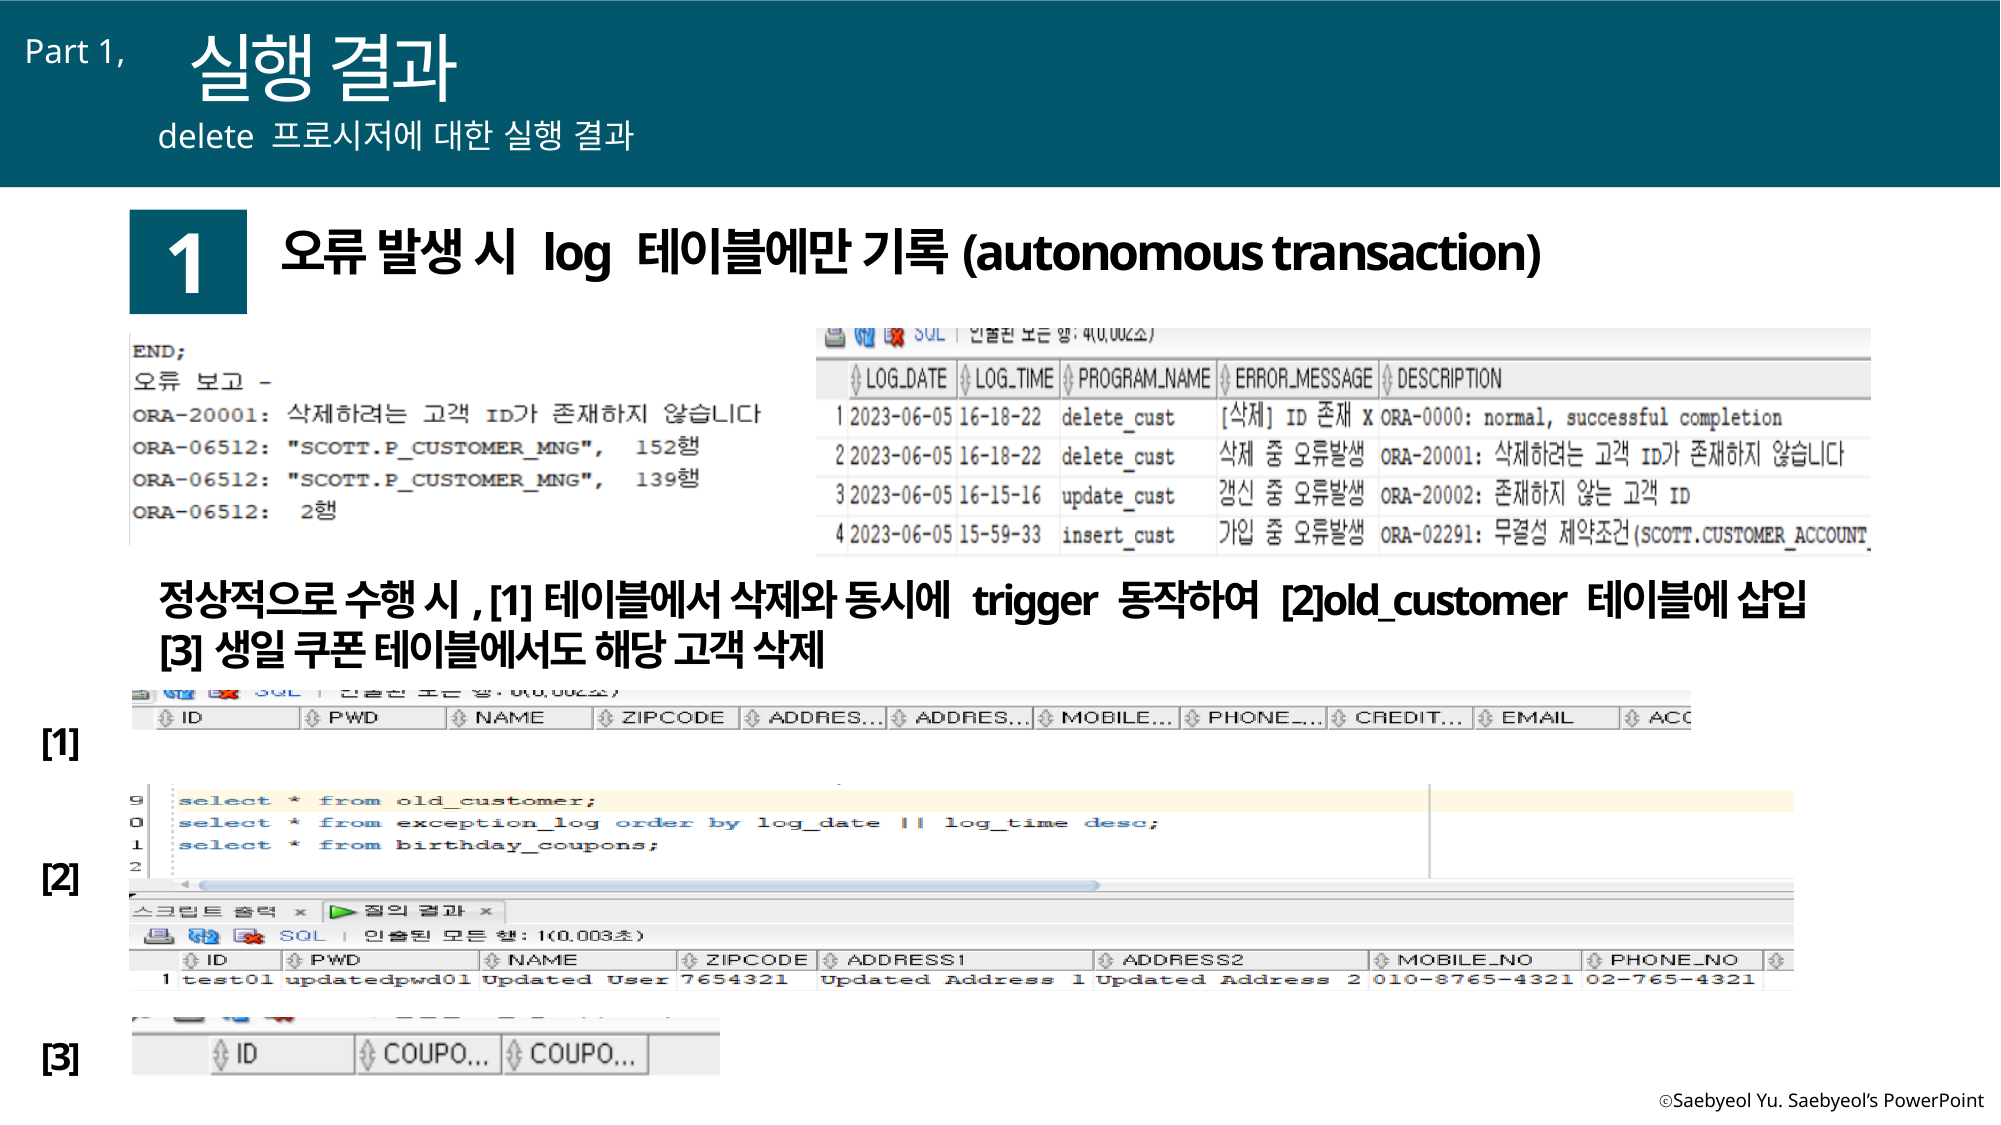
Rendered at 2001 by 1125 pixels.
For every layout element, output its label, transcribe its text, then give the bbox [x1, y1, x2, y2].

text_box 실행 결과 [133, 13, 475, 119]
text_box Part 1, [9, 22, 149, 78]
picture [129, 328, 1871, 576]
text_box delete 프로시저에 대한 실행 결과 [142, 108, 650, 163]
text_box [129, 202, 248, 315]
text_box [0, 0, 2000, 187]
text_box 정상적으로 수행 시, [1]테이블에서 삭제와 동시에 trigger 동작하여 [2]old_customer 테이블에 삽입 [3]생일 쿠폰 테이블에서도 해당 고객 삭제 [144, 566, 1826, 682]
text_box [1] [2] [3] [25, 710, 115, 1085]
text_box 오류 발생 시 log 테이블에만 기록(autonomous transaction) [265, 213, 1557, 288]
picture [129, 690, 1794, 1125]
